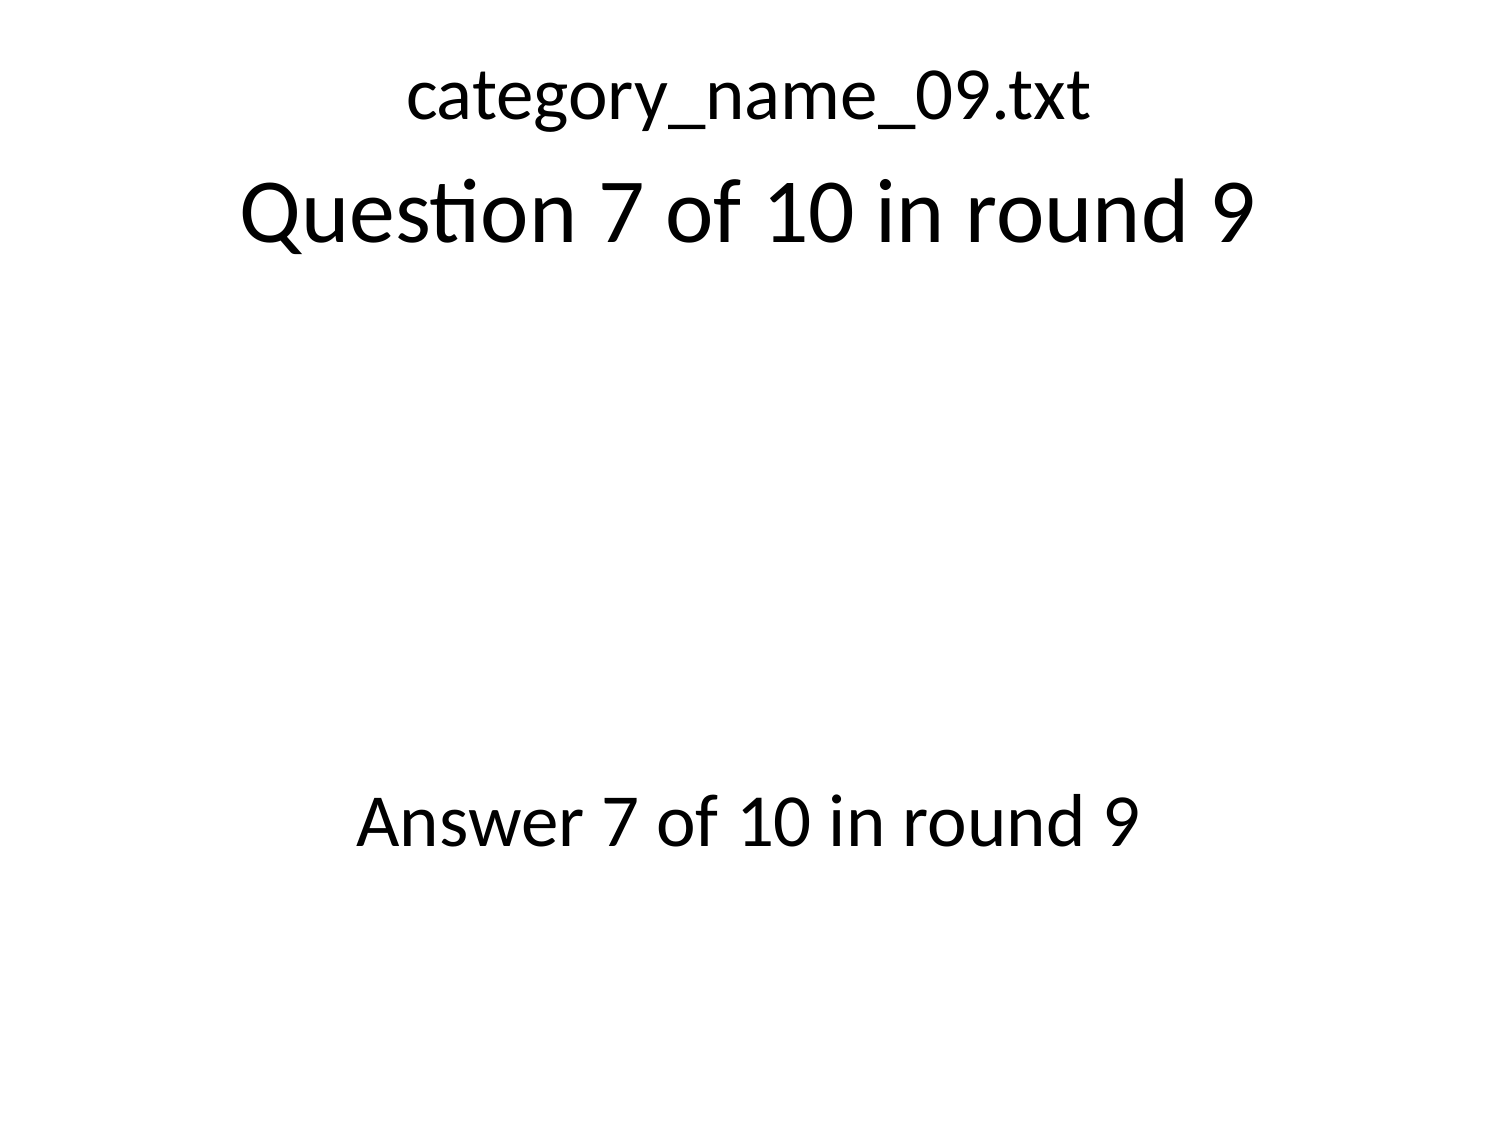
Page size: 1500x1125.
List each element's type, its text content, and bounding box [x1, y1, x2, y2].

text_box Question 7 of 10 in round 9 [35, 143, 1463, 764]
text_box category_name_09.txt [35, 37, 1463, 143]
text_box Answer 7 of 10 in round 9 [35, 764, 1463, 921]
